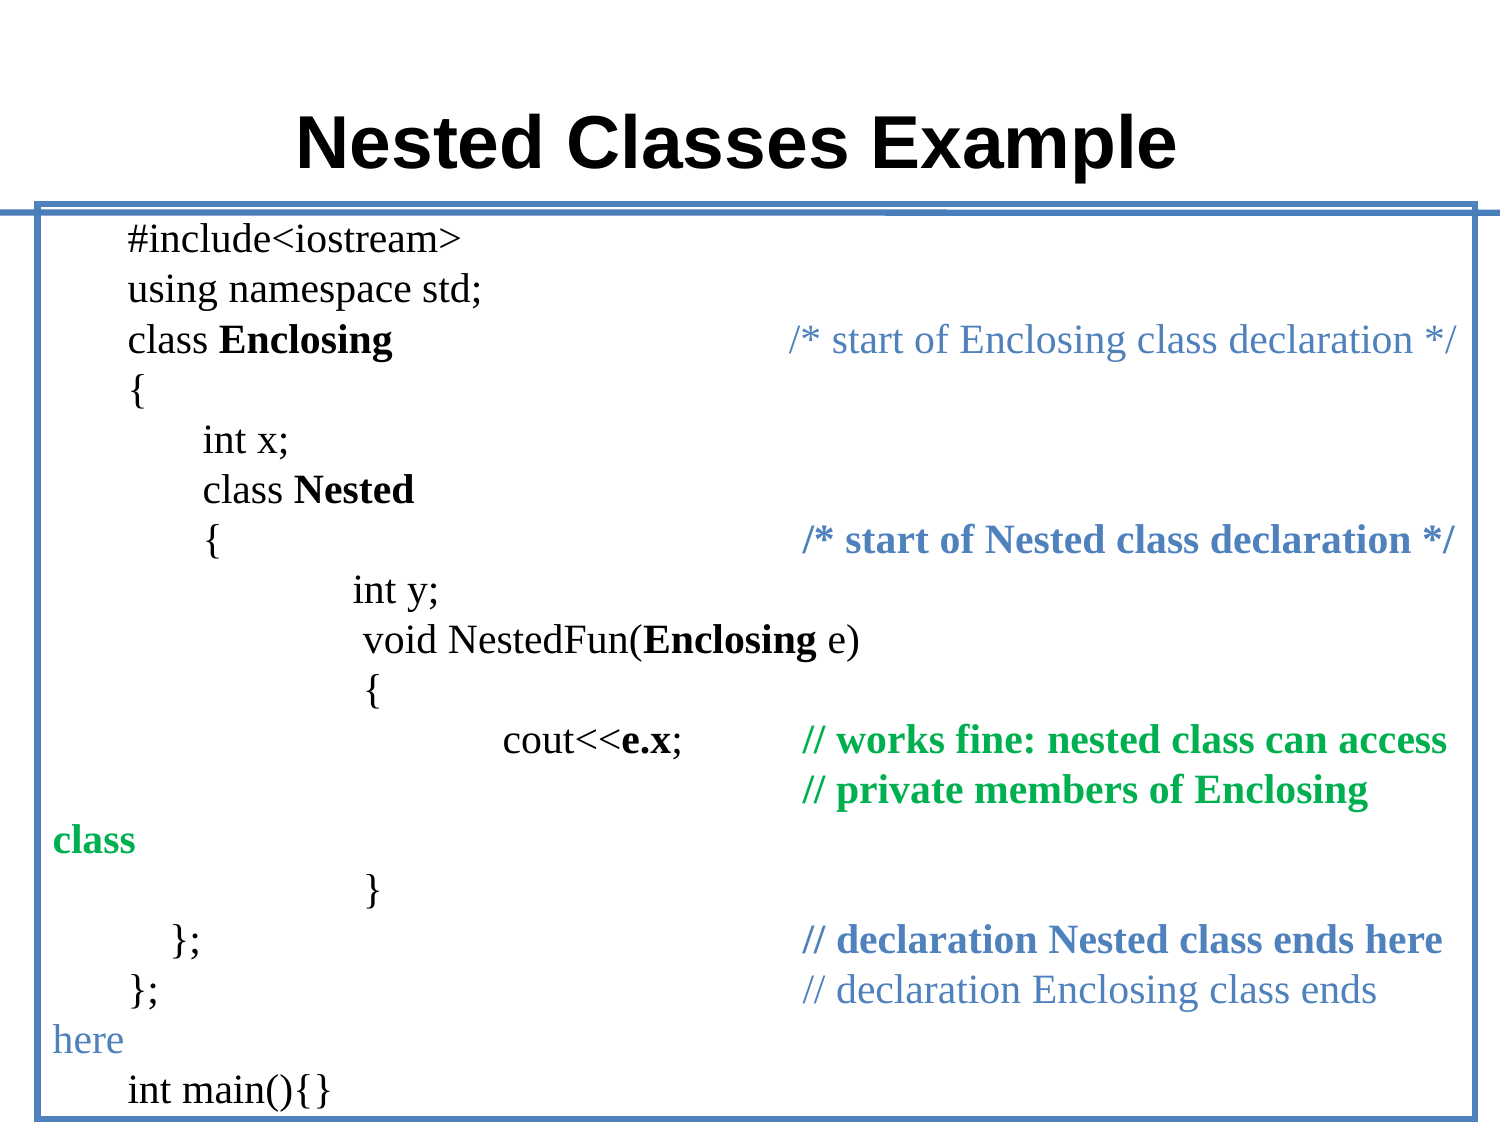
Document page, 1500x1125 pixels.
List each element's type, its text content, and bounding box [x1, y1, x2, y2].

text_box #include<iostream> using namespace std; class Enclosing /* start of Enclosing class declaration */ { int x; class Nested { /* start of Nested class declaration */ int y; void NestedFun(Enclosing e) { cout<<e.x; // works fine: nested class can access // private members of Enclosing class } }; // declaration Nested class ends here }; // declaration Enclosing class ends here int main(){} [37, 222, 1475, 1120]
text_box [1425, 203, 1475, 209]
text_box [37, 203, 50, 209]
title Nested Classes Example [50, 222, 1425, 233]
title Nested Classes Example [50, 45, 1425, 210]
